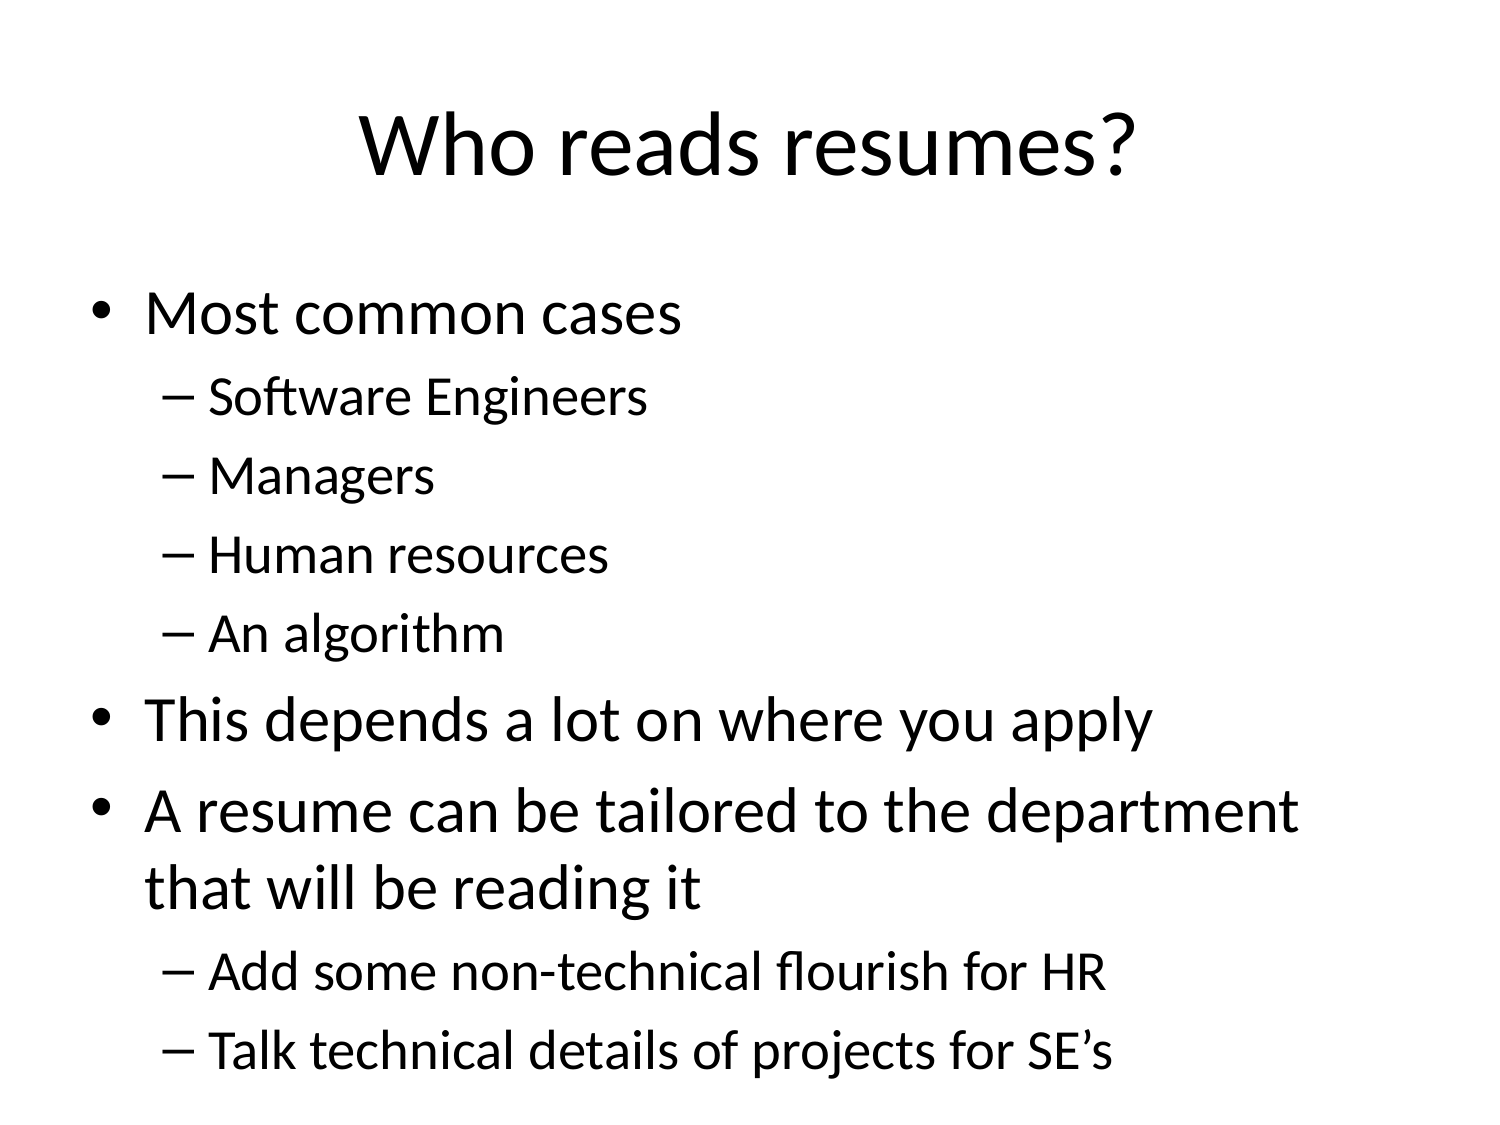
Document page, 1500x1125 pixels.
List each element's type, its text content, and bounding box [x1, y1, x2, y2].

title Who reads resumes? [75, 45, 1425, 233]
list Most common cases Software Engineers Managers Human resources An algorithm This depends a lot on where you apply A resume can be tailored to the department that will be reading it Add some non-technical flourish for HR Talk technical details of projects for SE’s [75, 262, 1425, 1090]
